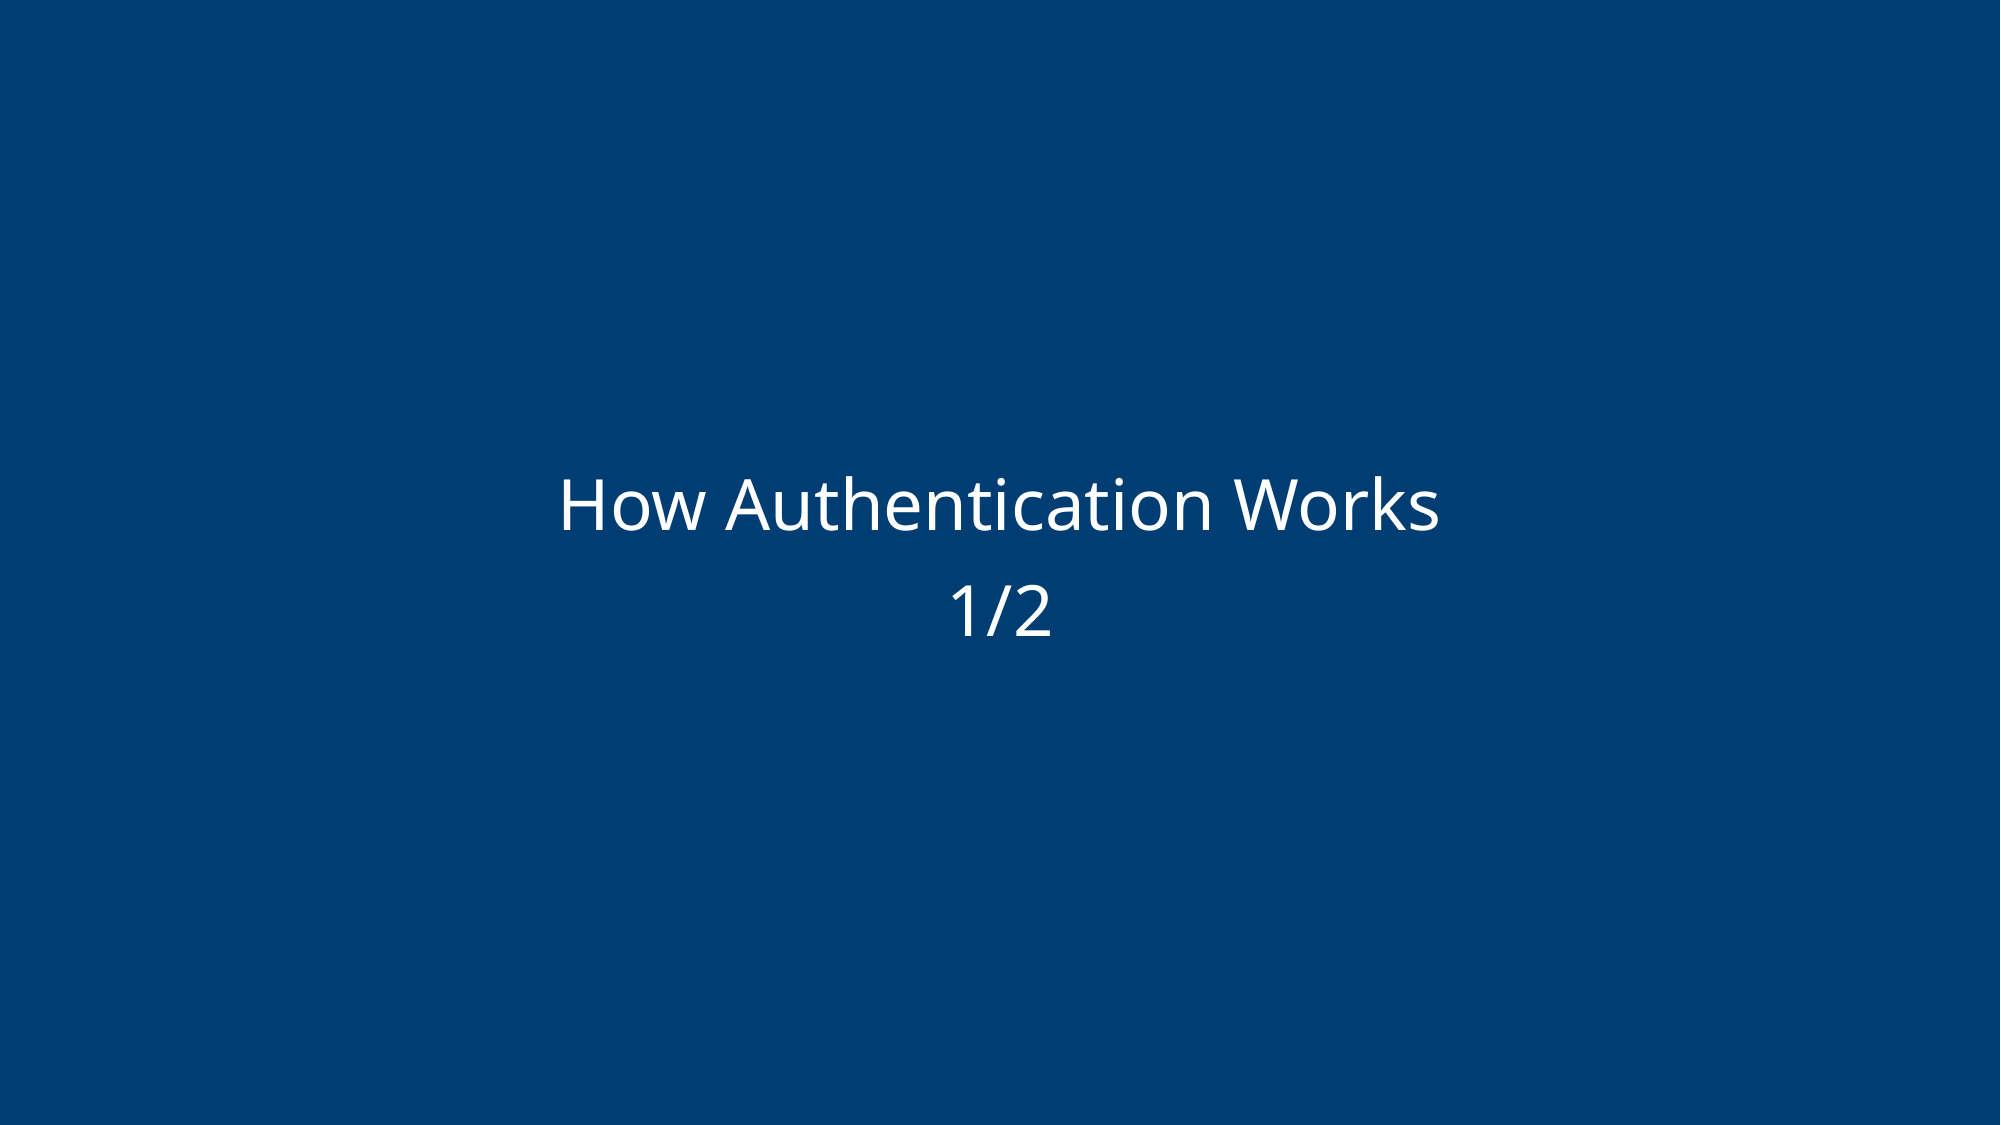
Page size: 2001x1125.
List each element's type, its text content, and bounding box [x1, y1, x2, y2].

subtitle How Authentication Works 1/2 [419, 452, 1581, 666]
